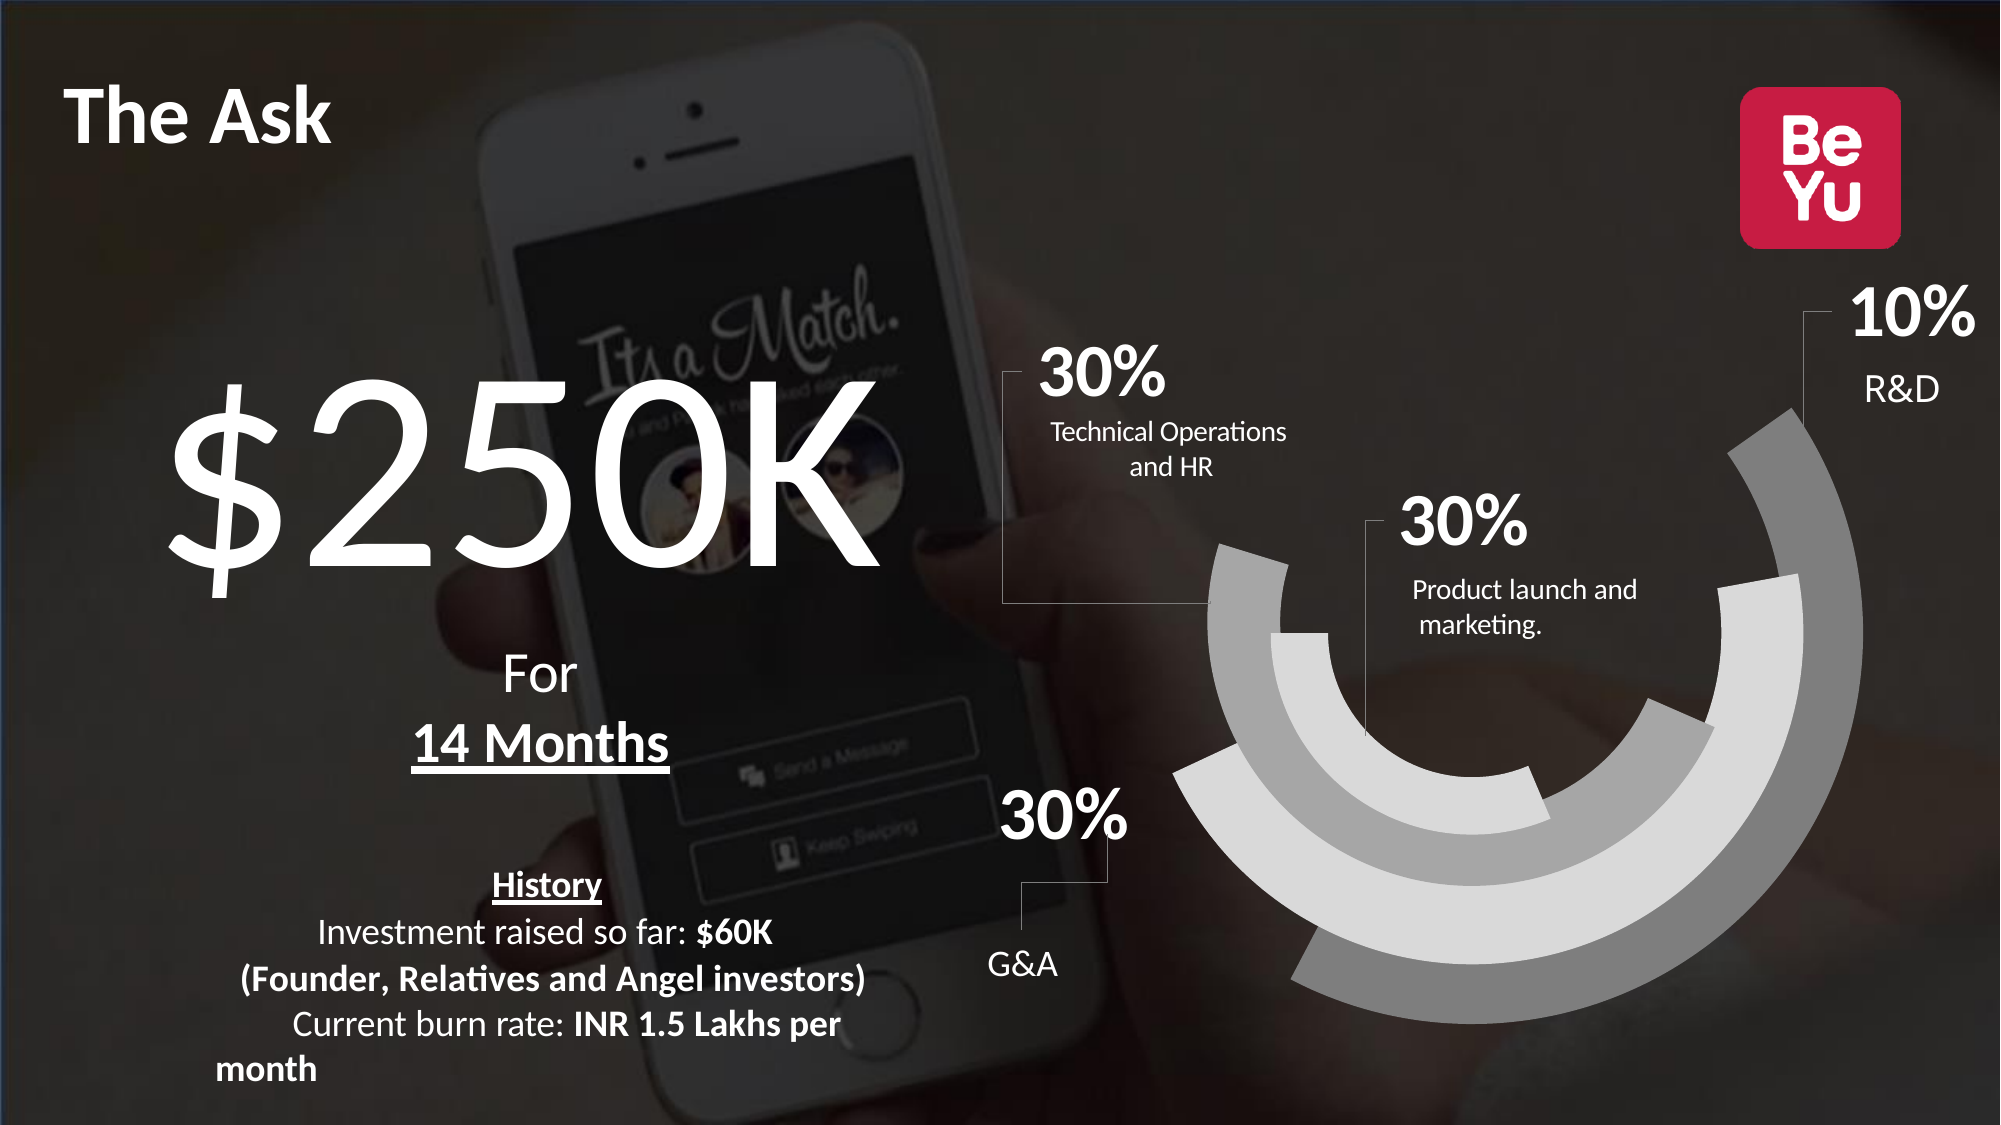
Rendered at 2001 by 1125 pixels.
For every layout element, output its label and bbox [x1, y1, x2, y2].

picture [0, 0, 2000, 1125]
text_box [1172, 87, 1901, 1025]
text_box [1002, 310, 1833, 931]
